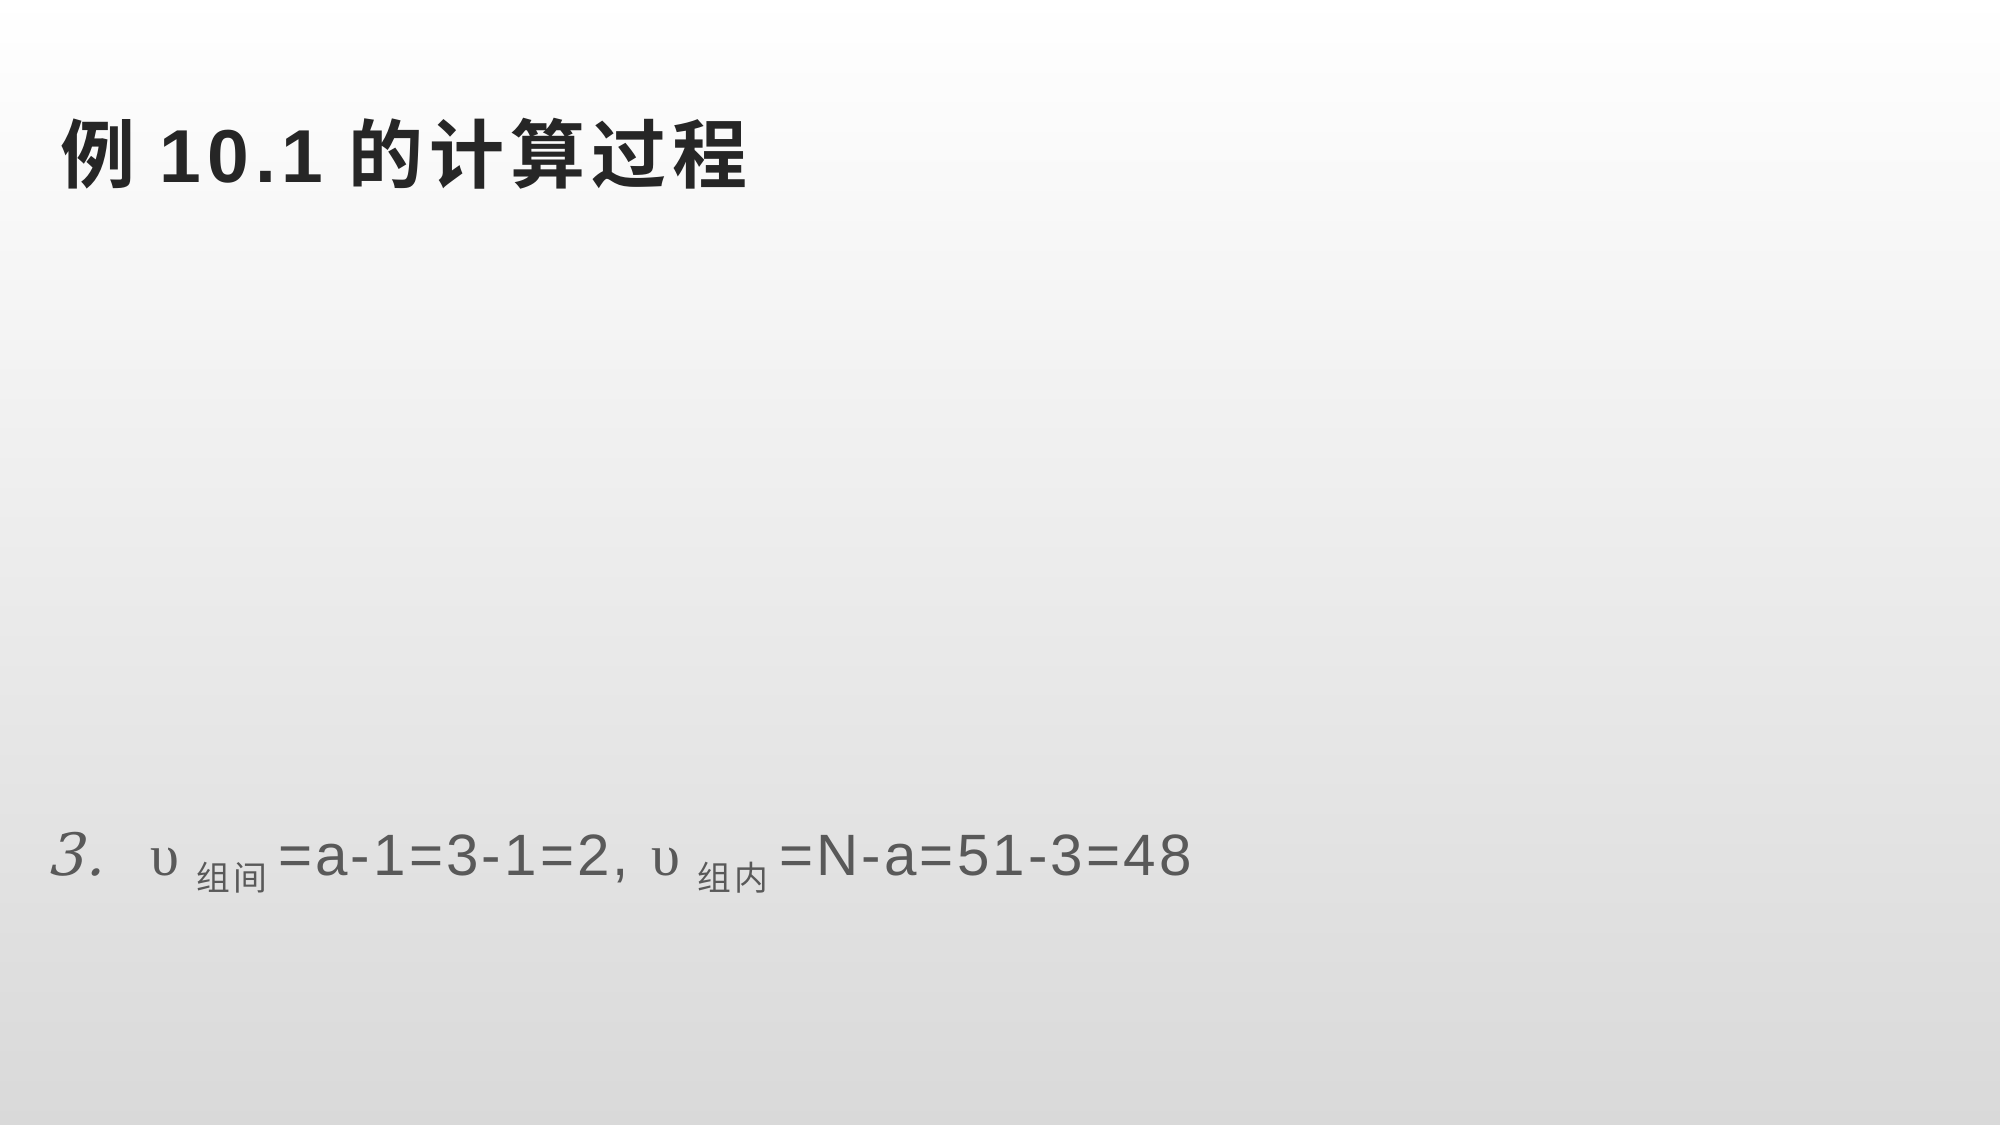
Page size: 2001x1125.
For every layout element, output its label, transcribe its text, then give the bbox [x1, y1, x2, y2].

title 例10.1的计算过程 [45, 94, 1845, 211]
